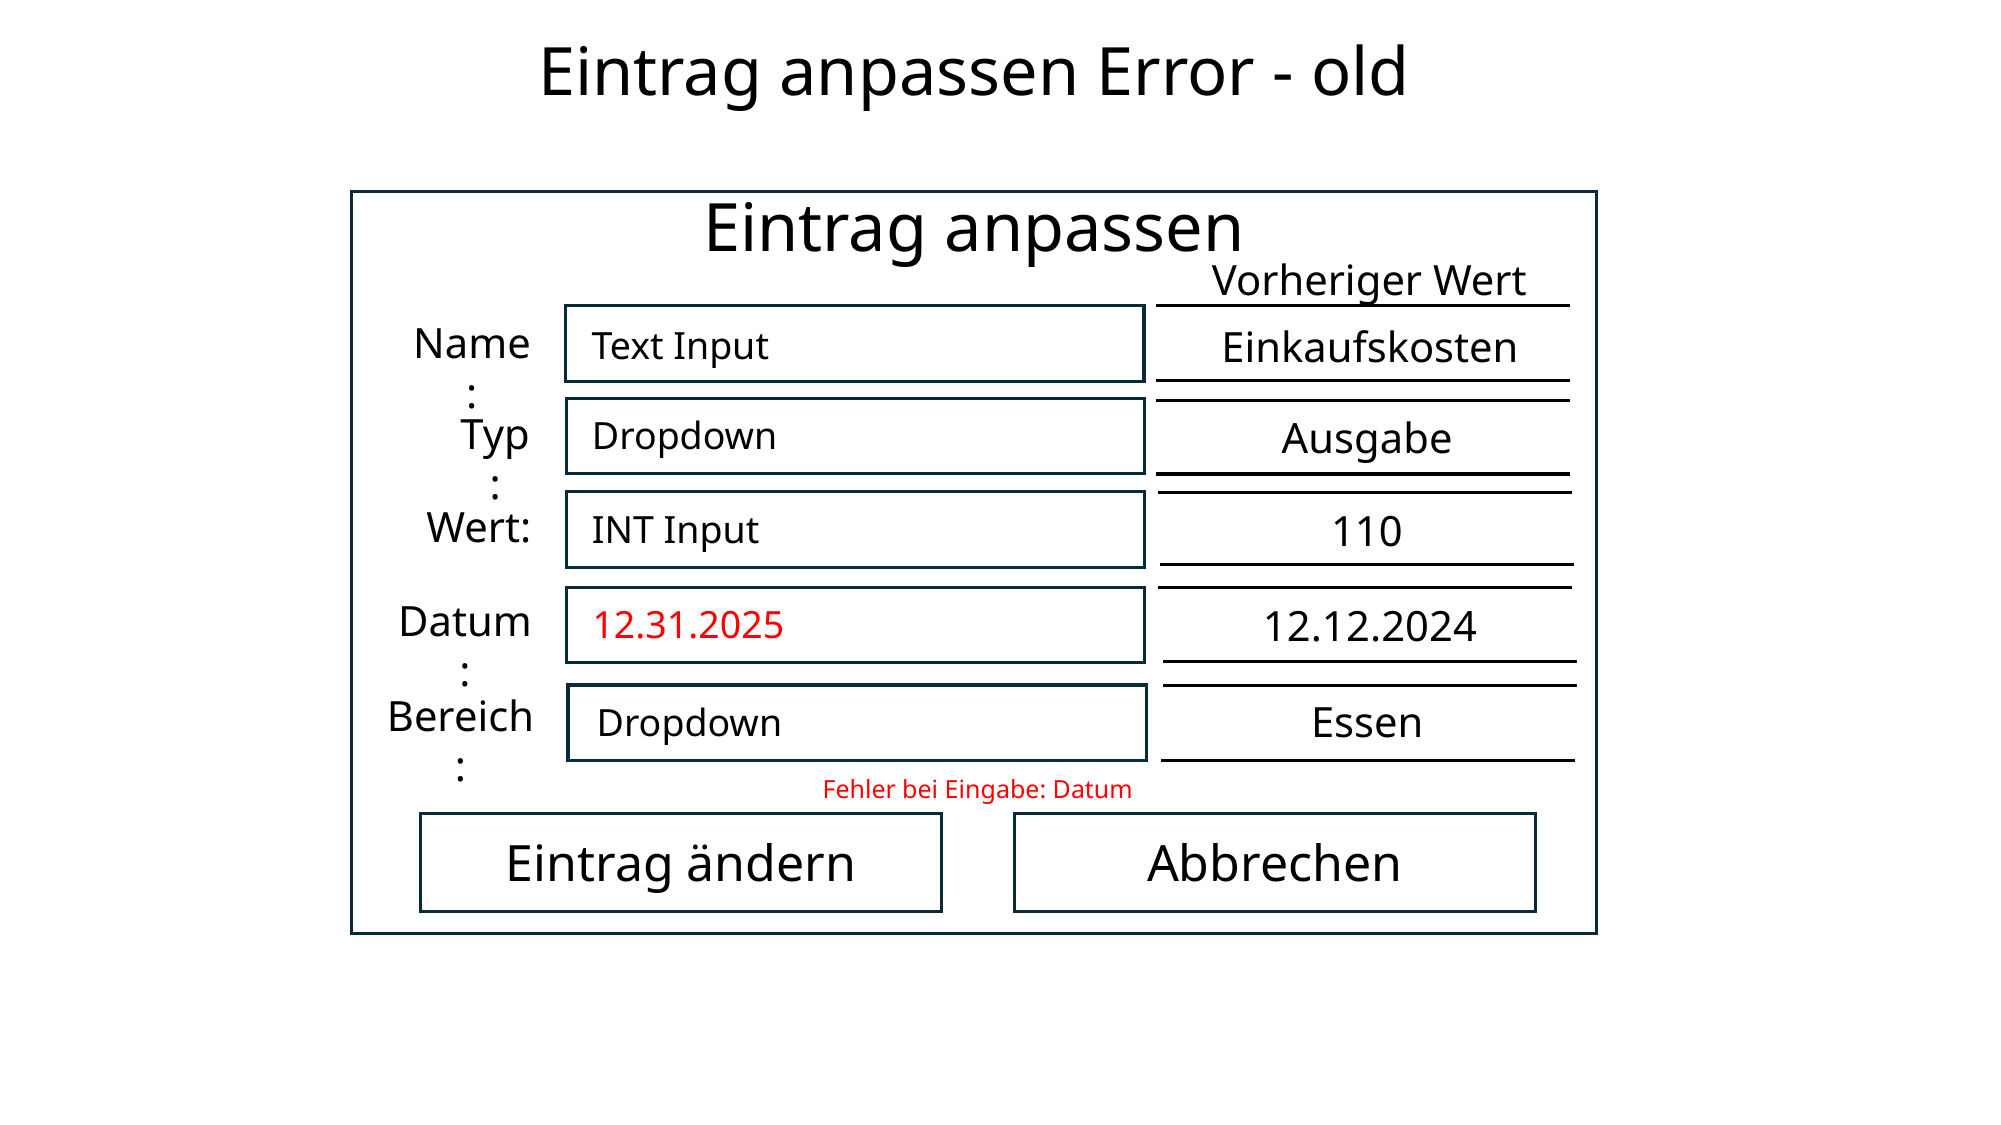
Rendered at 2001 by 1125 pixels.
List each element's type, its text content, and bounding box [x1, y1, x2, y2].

text_box Name: [396, 309, 548, 424]
text_box Datum: [382, 587, 548, 682]
text_box Typ: [442, 400, 548, 516]
text_box Eintrag ändern [420, 824, 942, 899]
text_box Einkaufskosten [1163, 313, 1578, 378]
text_box Eintrag anpassen Error - old [496, 21, 1452, 117]
text_box [566, 683, 1148, 762]
text_box Fehler bei Eingabe: Datum [420, 766, 1536, 811]
text_box Text Input [576, 314, 1112, 375]
text_box [565, 490, 1146, 569]
text_box [564, 304, 1146, 383]
text_box [1013, 812, 1537, 913]
text_box [350, 190, 1598, 935]
text_box Bereich: [370, 682, 551, 798]
text_box [419, 812, 943, 913]
text_box Wert: [409, 493, 548, 559]
text_box Vorheriger Wert [1165, 246, 1573, 311]
text_box INT Input [577, 498, 1112, 559]
text_box [565, 586, 1146, 664]
text_box Ausgabe [1160, 404, 1575, 470]
text_box Eintrag anpassen [351, 176, 1597, 272]
text_box Dropdown [577, 404, 1112, 465]
text_box Essen [1160, 688, 1575, 754]
text_box [565, 397, 1146, 475]
text_box 110 [1160, 497, 1575, 563]
text_box Abbrechen [1014, 824, 1536, 899]
text_box Dropdown [581, 691, 1117, 752]
text_box 12.12.2024 [1163, 592, 1578, 658]
text_box 12.31.2025 [577, 593, 1113, 654]
